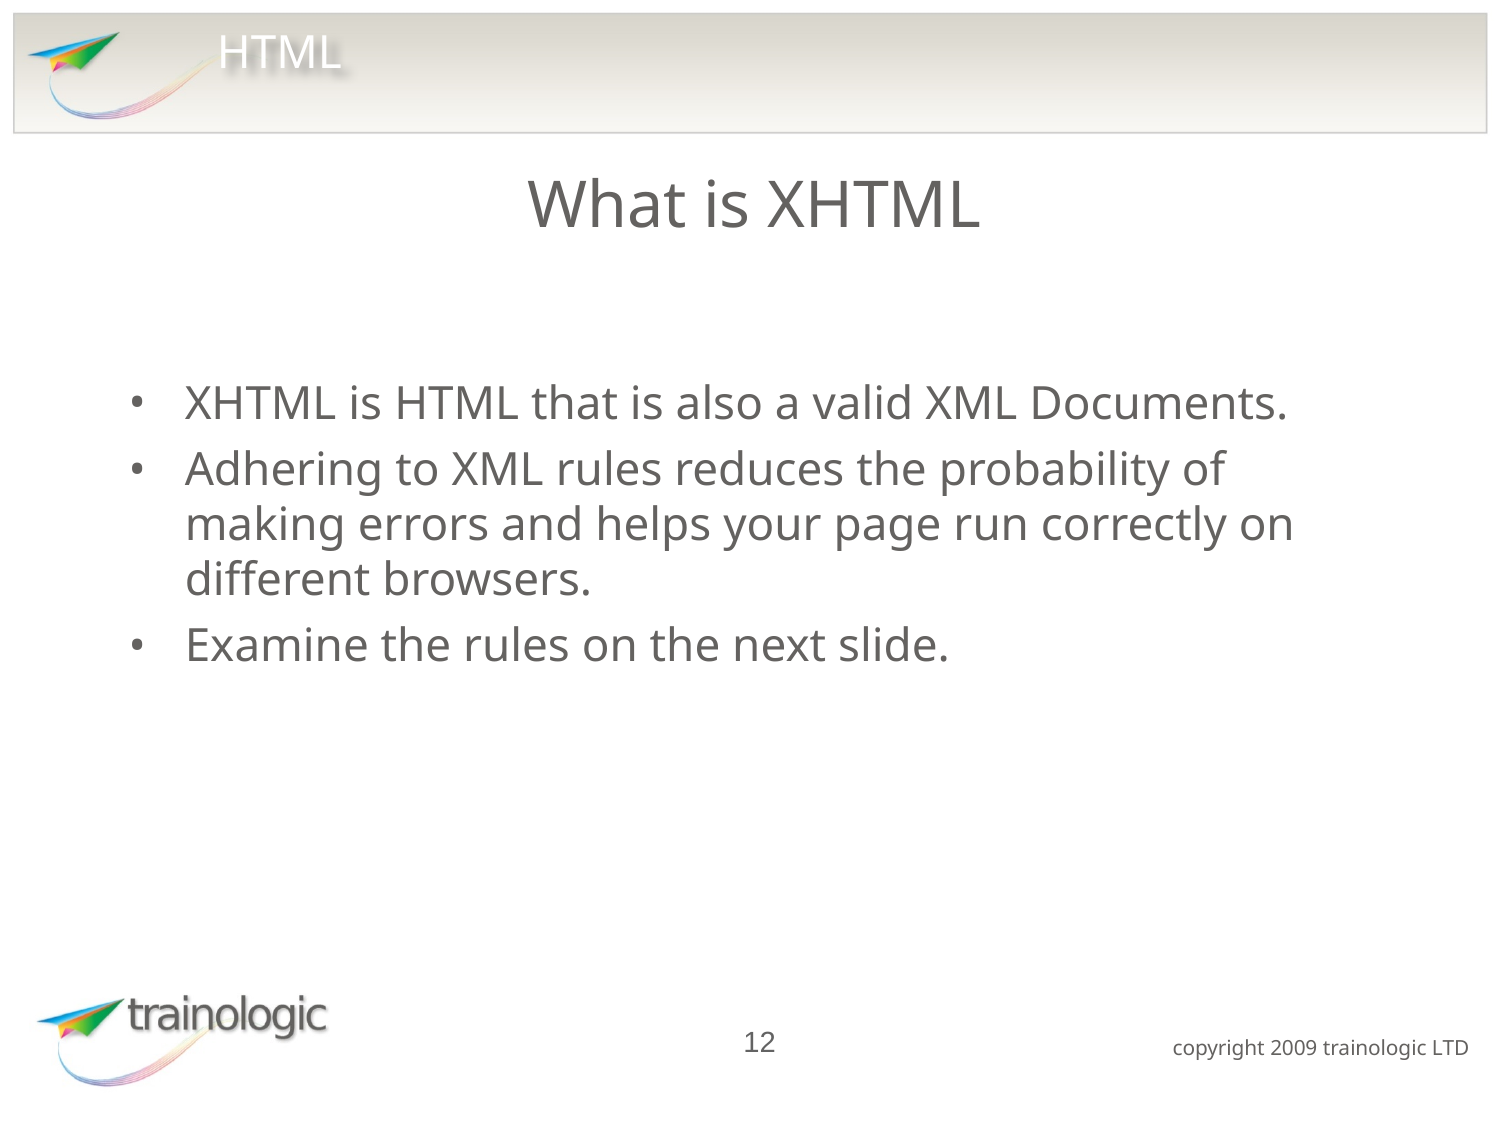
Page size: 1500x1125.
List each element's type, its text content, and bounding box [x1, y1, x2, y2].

text_box copyright 2009 trainologic LTD [1045, 1034, 1477, 1060]
picture [29, 987, 332, 1095]
text_box XHTML is HTML that is also a valid XML Documents. Adhering to XML rules reduces the probability of making errors and helps your page run correctly on different browsers. Examine the rules on the next slide. [122, 373, 1385, 751]
text_box 12 [584, 1023, 935, 1074]
text_box What is XHTML [191, 162, 1317, 242]
picture [0, 0, 1500, 149]
